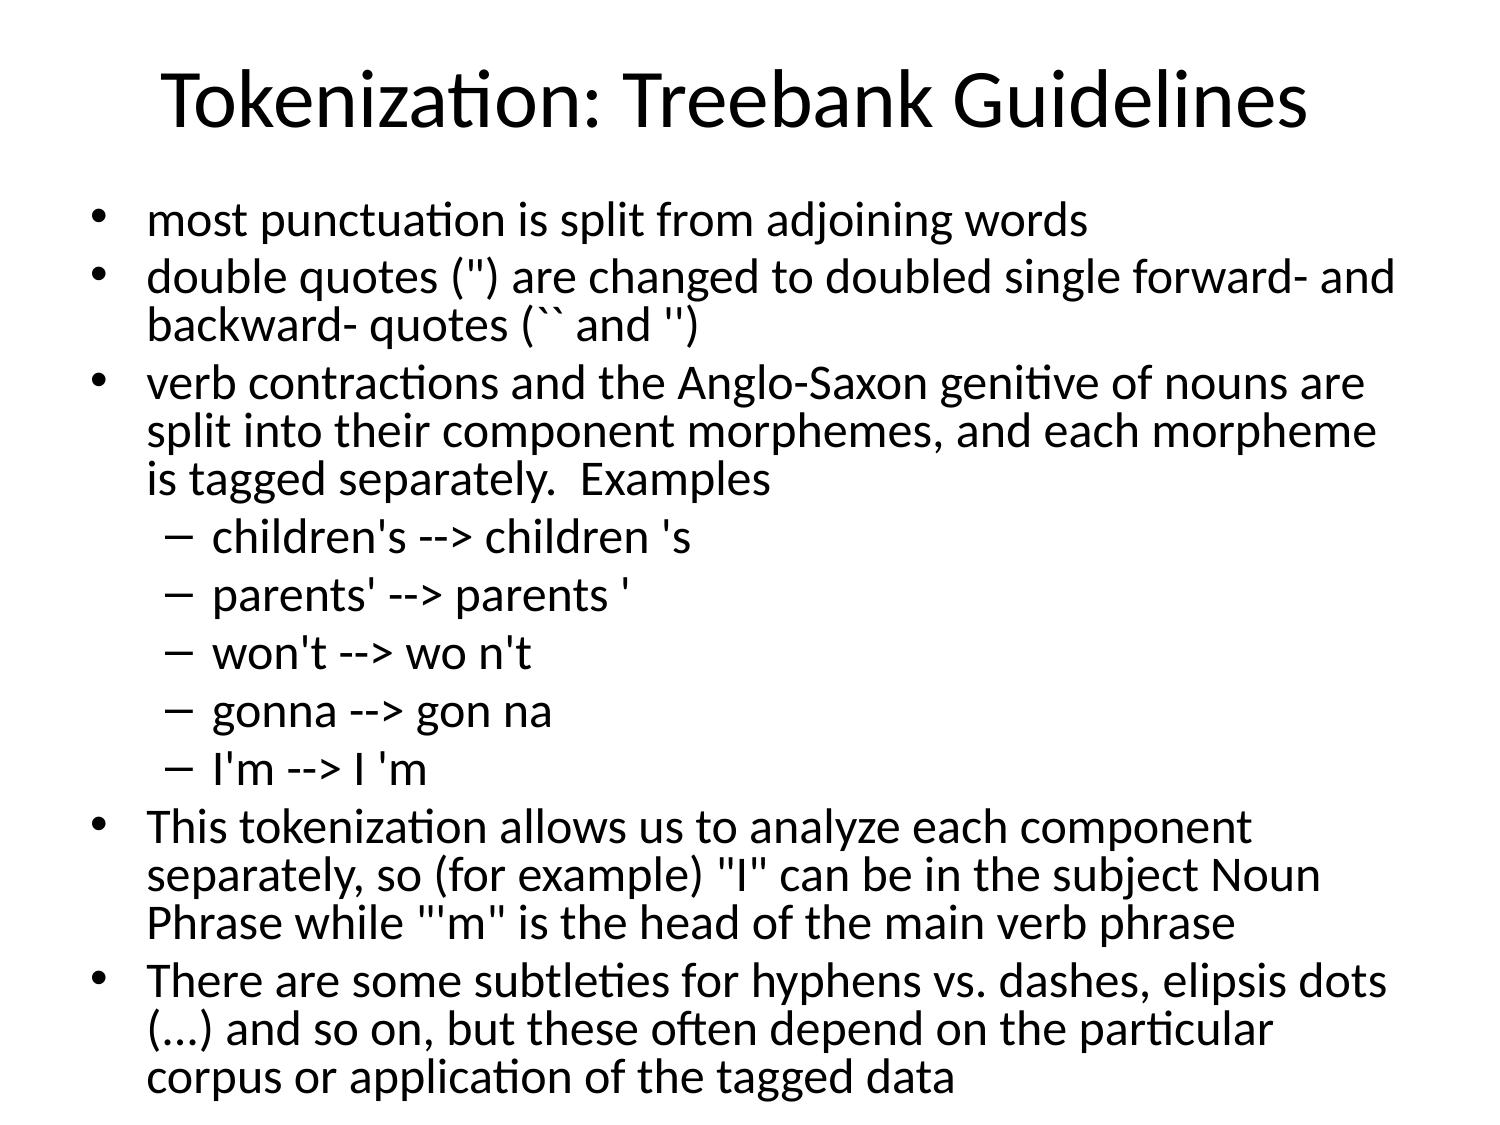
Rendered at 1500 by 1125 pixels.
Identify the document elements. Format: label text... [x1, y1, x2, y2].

title Tokenization: Treebank Guidelines [60, 0, 1411, 188]
list most punctuation is split from adjoining words double quotes (") are changed to doubled single forward- and backward- quotes (`` and '') verb contractions and the Anglo-Saxon genitive of nouns are split into their component morphemes, and each morpheme is tagged separately. Examples children's --> children 's parents' --> parents ' won't --> wo n't gonna --> gon na I'm --> I 'm This tokenization allows us to analyze each component separately, so (for example) "I" can be in the subject Noun Phrase while "'m" is the head of the main verb phrase There are some subtleties for hyphens vs. dashes, elipsis dots (...) and so on, but these often depend on the particular corpus or application of the tagged data [75, 190, 1425, 933]
